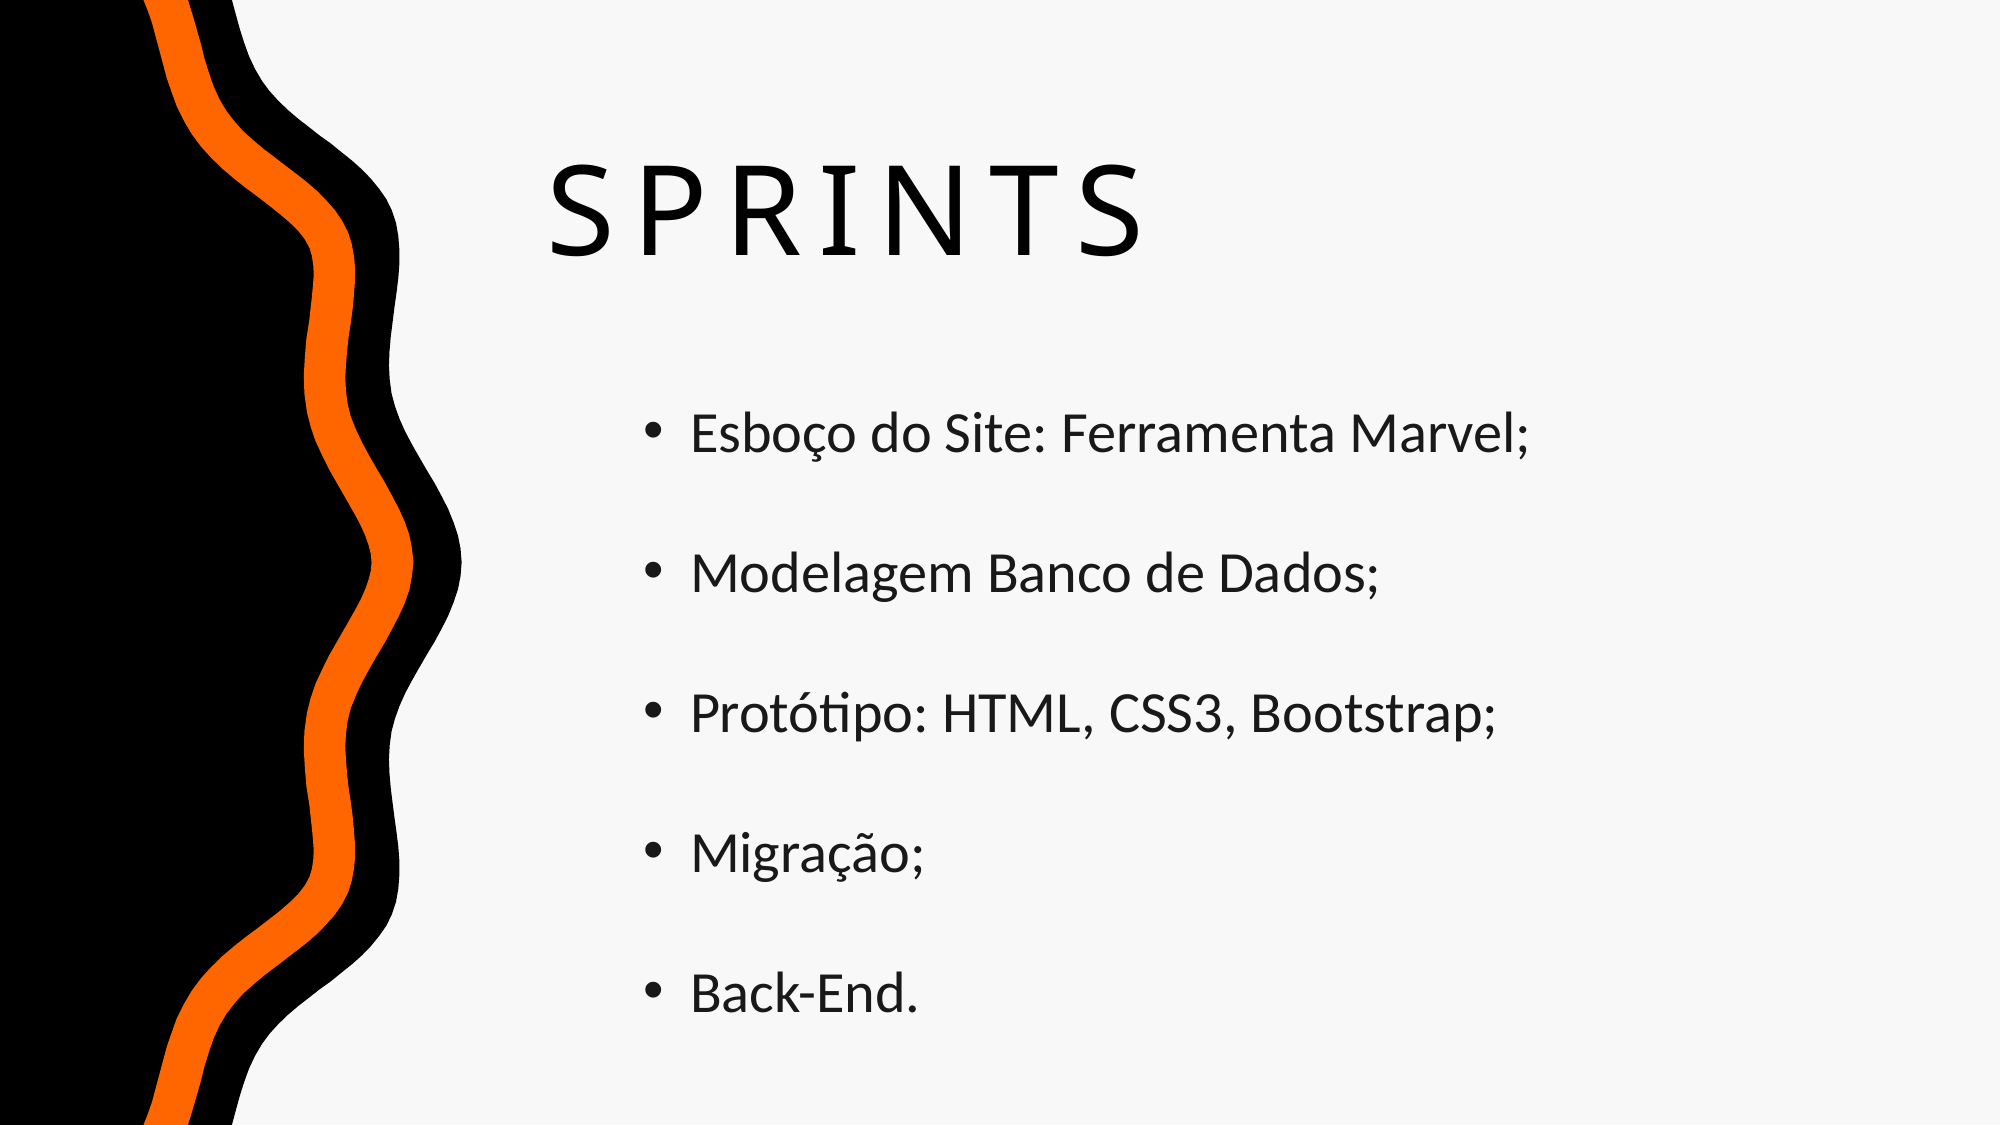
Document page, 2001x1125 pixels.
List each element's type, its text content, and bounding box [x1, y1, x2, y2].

title sprints [531, 105, 1968, 290]
text_box Esboço do Site: Ferramenta Marvel; Modelagem Banco de Dados; Protótipo: HTML, CSS3, Bootstrap; Migração; Back-End. [628, 386, 1640, 1102]
